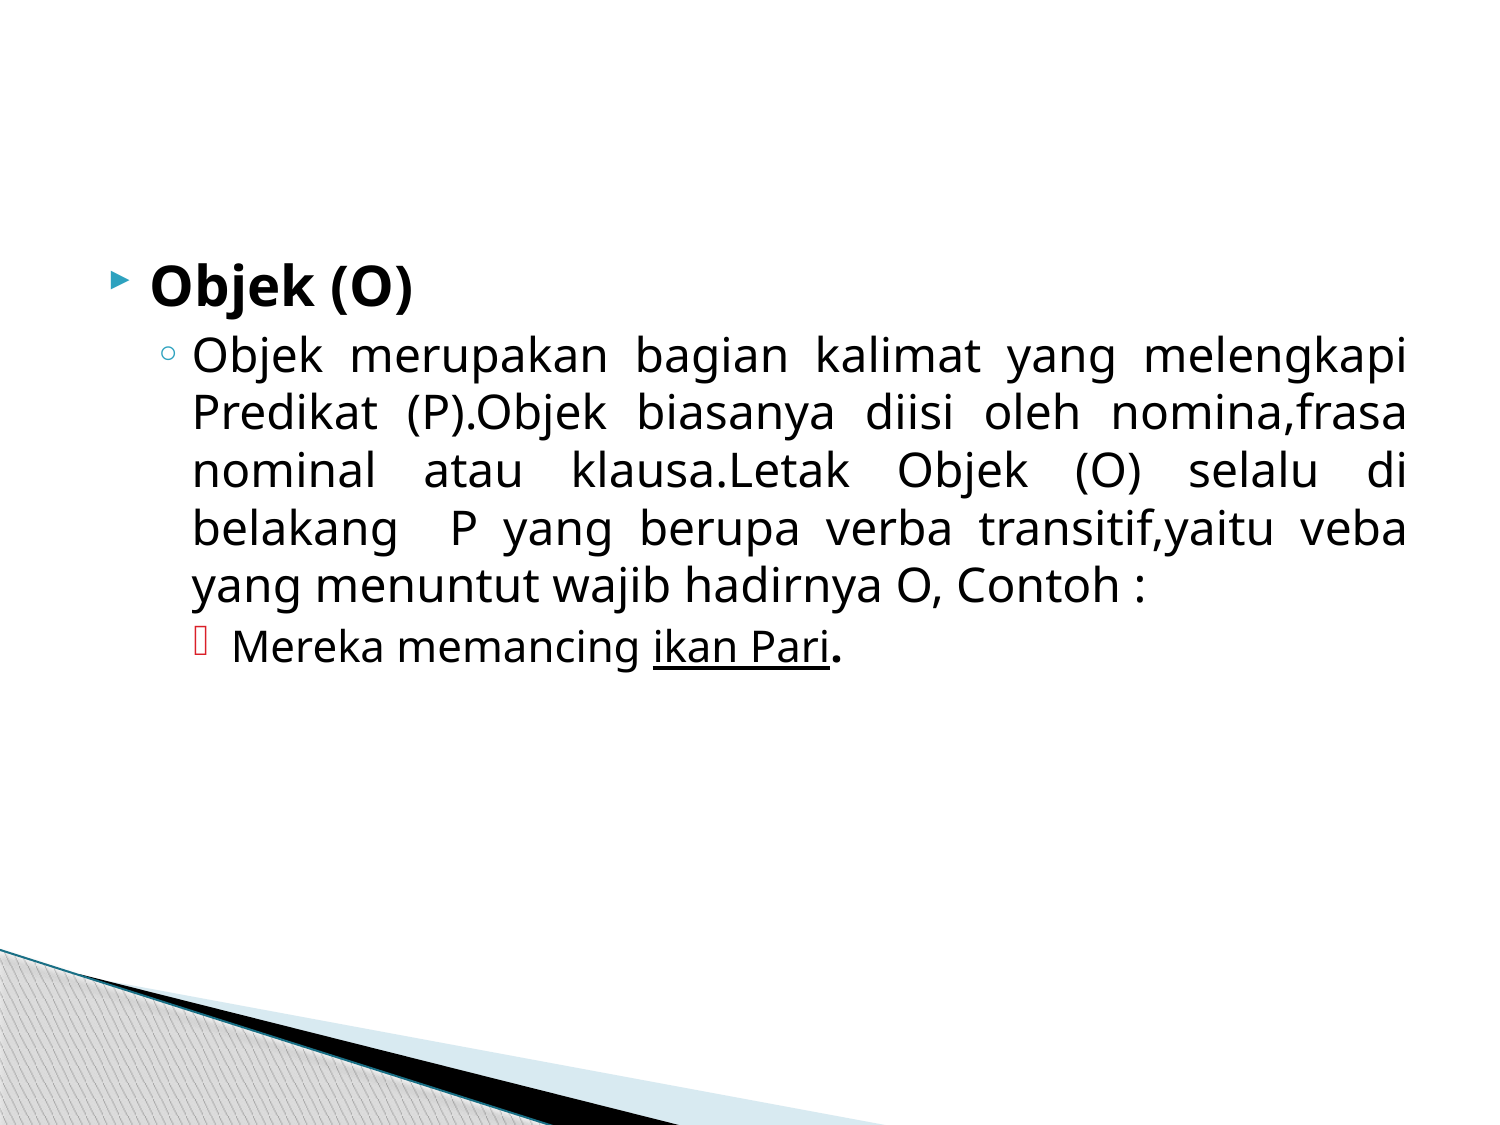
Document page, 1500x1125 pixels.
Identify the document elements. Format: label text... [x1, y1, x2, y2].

list Objek (O) Objek merupakan bagian kalimat yang melengkapi Predikat (P).Objek biasanya diisi oleh nomina,frasa nominal atau klausa.Letak Objek (O) selalu di belakang P yang berupa verba transitif,yaitu veba yang menuntut wajib hadirnya O, Contoh : Mereka memancing ikan Pari. [75, 243, 1425, 986]
